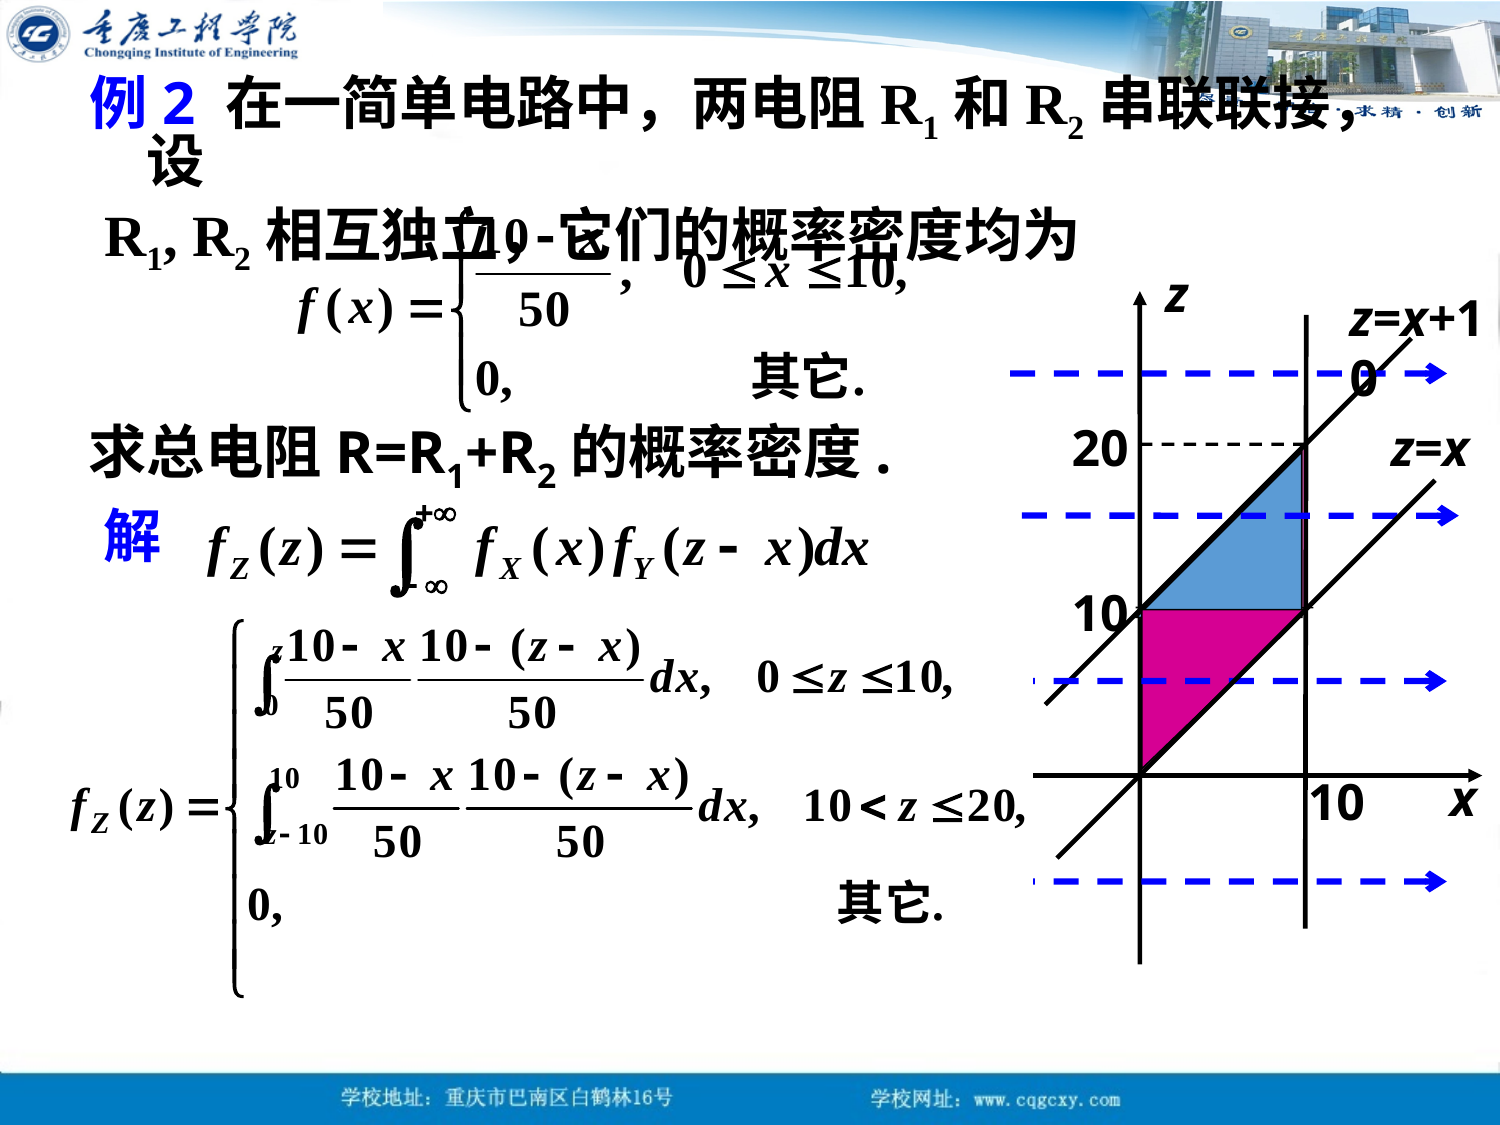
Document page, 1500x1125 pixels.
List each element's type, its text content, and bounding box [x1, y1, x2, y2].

text_box [1432, 673, 1447, 689]
text_box 求总电阻R=R1+R2的概率密度. [73, 392, 907, 503]
text_box [1141, 609, 1308, 769]
text_box 解 [88, 491, 177, 577]
text_box 例2 在一简单电路中，两电阻R1和R2串联联接，设 R1, R2相互独立，它们的概率密度均为 [74, 66, 1425, 254]
text_box 20 [1056, 408, 1187, 484]
text_box z [1150, 255, 1203, 331]
text_box [1179, 452, 1302, 609]
picture [0, 0, 1500, 1125]
text_box [1432, 874, 1447, 889]
text_box 10 [1293, 763, 1424, 838]
picture [1143, 614, 1305, 775]
text_box z=x [1376, 414, 1500, 484]
text_box x [1435, 759, 1500, 835]
text_box [1140, 649, 1235, 775]
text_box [277, 196, 916, 426]
text_box [1444, 508, 1459, 523]
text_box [53, 609, 1034, 1007]
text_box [183, 481, 892, 609]
text_box z=x+10 [1334, 279, 1500, 414]
text_box [1133, 291, 1147, 408]
text_box [1301, 447, 1306, 516]
text_box 10 [1056, 574, 1187, 649]
